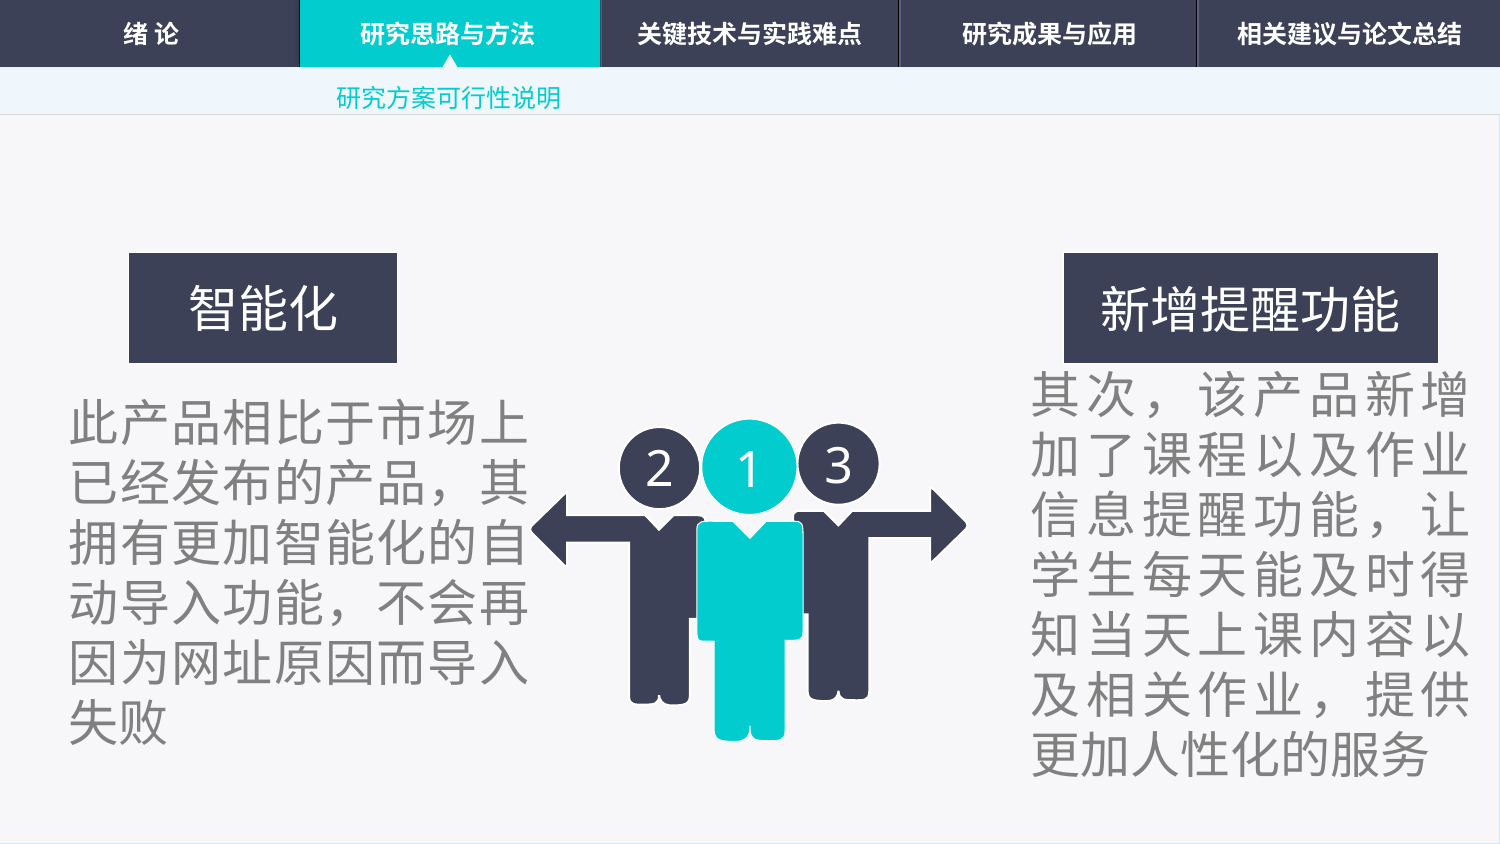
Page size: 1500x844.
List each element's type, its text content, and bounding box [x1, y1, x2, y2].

text_box 研究思路与方法 [297, 9, 599, 59]
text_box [696, 418, 804, 742]
text_box 研究成果与应用 [899, 9, 1199, 59]
text_box 相关建议与论文总结 [1199, 9, 1500, 59]
text_box 关键技术与实践难点 [599, 9, 899, 59]
text_box 新增提醒功能 [1061, 251, 1440, 365]
text_box 研究方案可行性说明 [322, 59, 577, 120]
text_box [806, 422, 969, 702]
text_box 智能化 [126, 250, 400, 365]
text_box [529, 426, 691, 706]
text_box 此产品相比于市场上已经发布的产品，其拥有更加智能化的自动导入功能，不会再因为网址原因而导入失败 [68, 391, 530, 752]
text_box 绪 论 [0, 9, 297, 59]
text_box 其次，该产品新增加了课程以及作业信息提醒功能，让学生每天能及时得知当天上课内容以及相关作业，提供更加人性化的服务 [1030, 363, 1471, 784]
